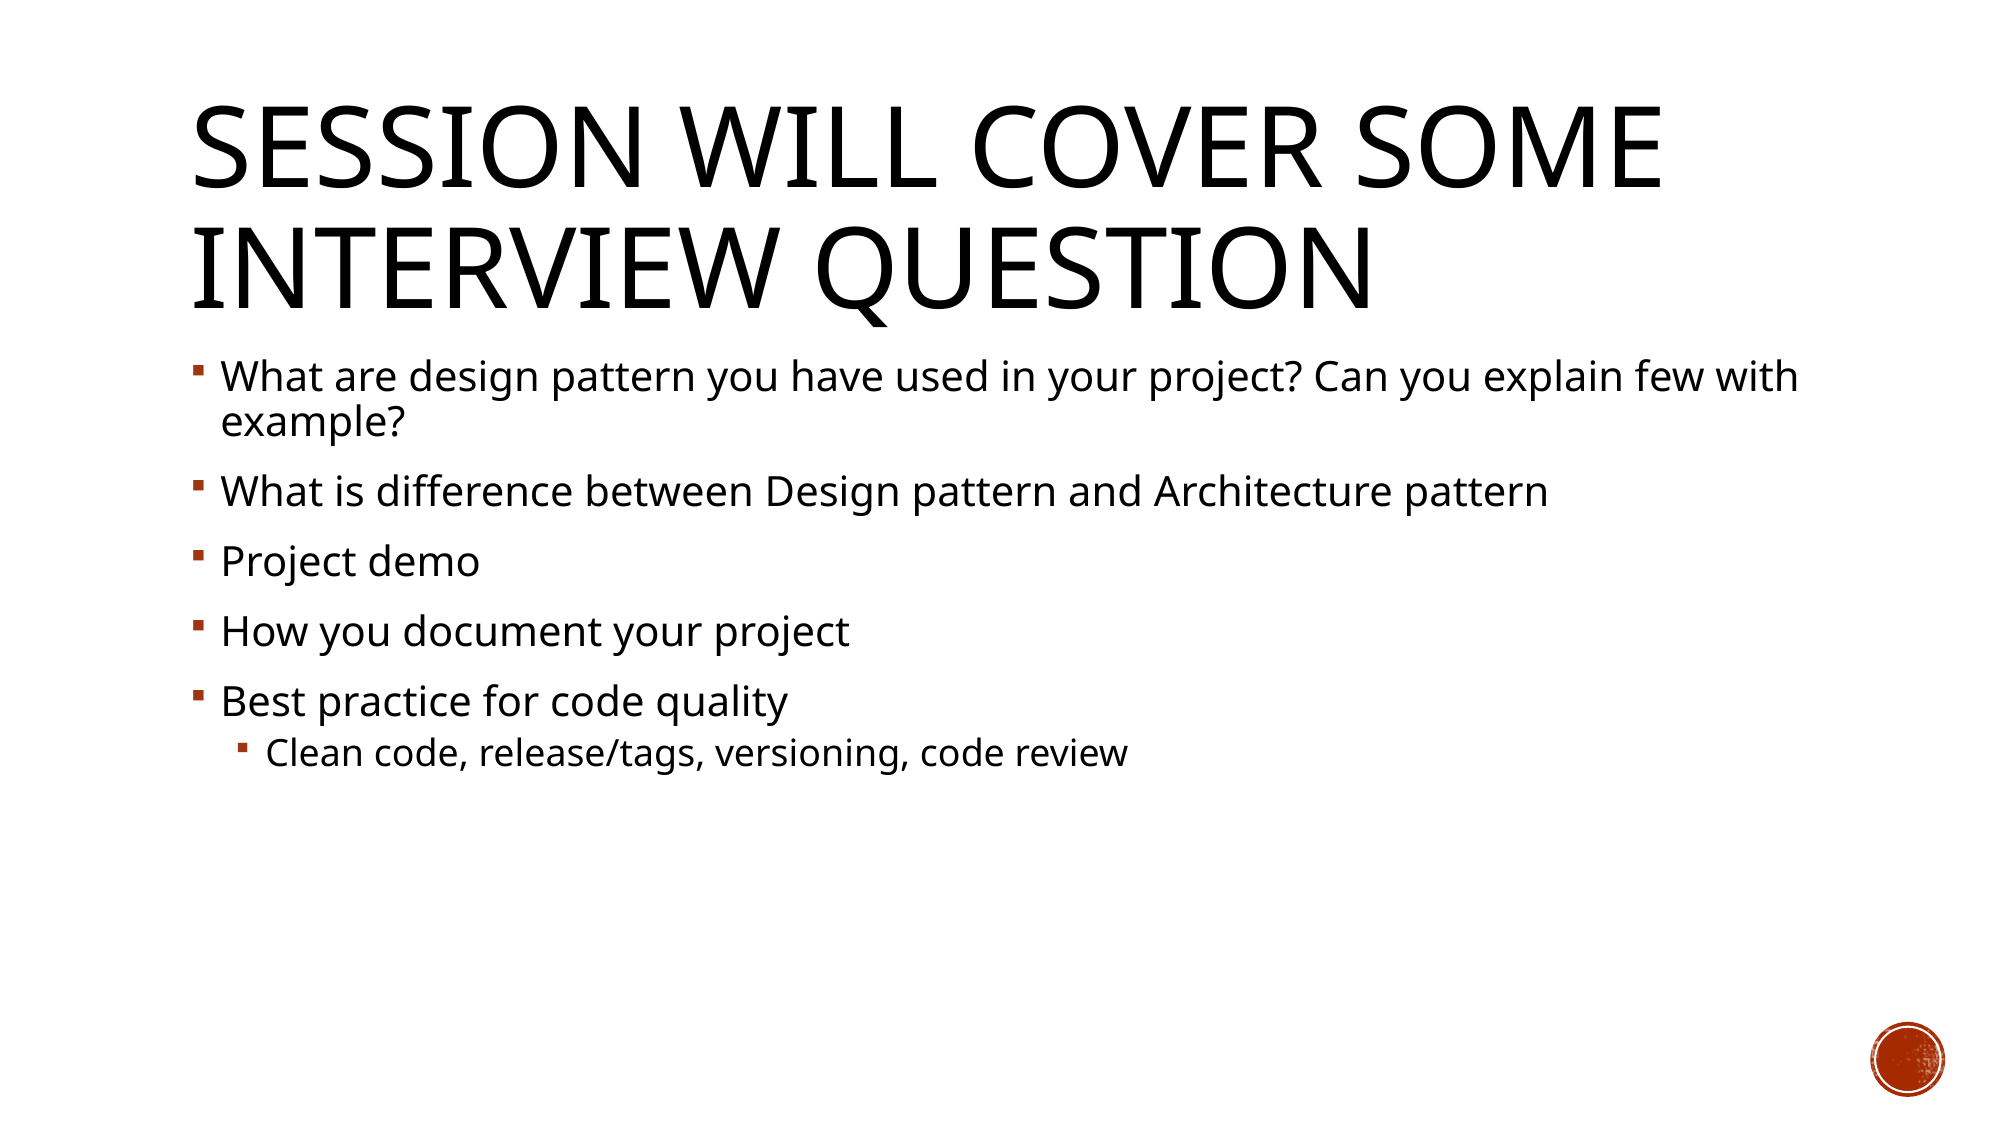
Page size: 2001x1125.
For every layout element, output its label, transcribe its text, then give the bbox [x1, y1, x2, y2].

title Session will cover some Interview question [175, 79, 1826, 344]
list What are design pattern you have used in your project? Can you explain few with example? What is difference between Design pattern and Architecture pattern Project demo How you document your project Best practice for code quality Clean code, release/tags, versioning, code review [175, 348, 1826, 1013]
